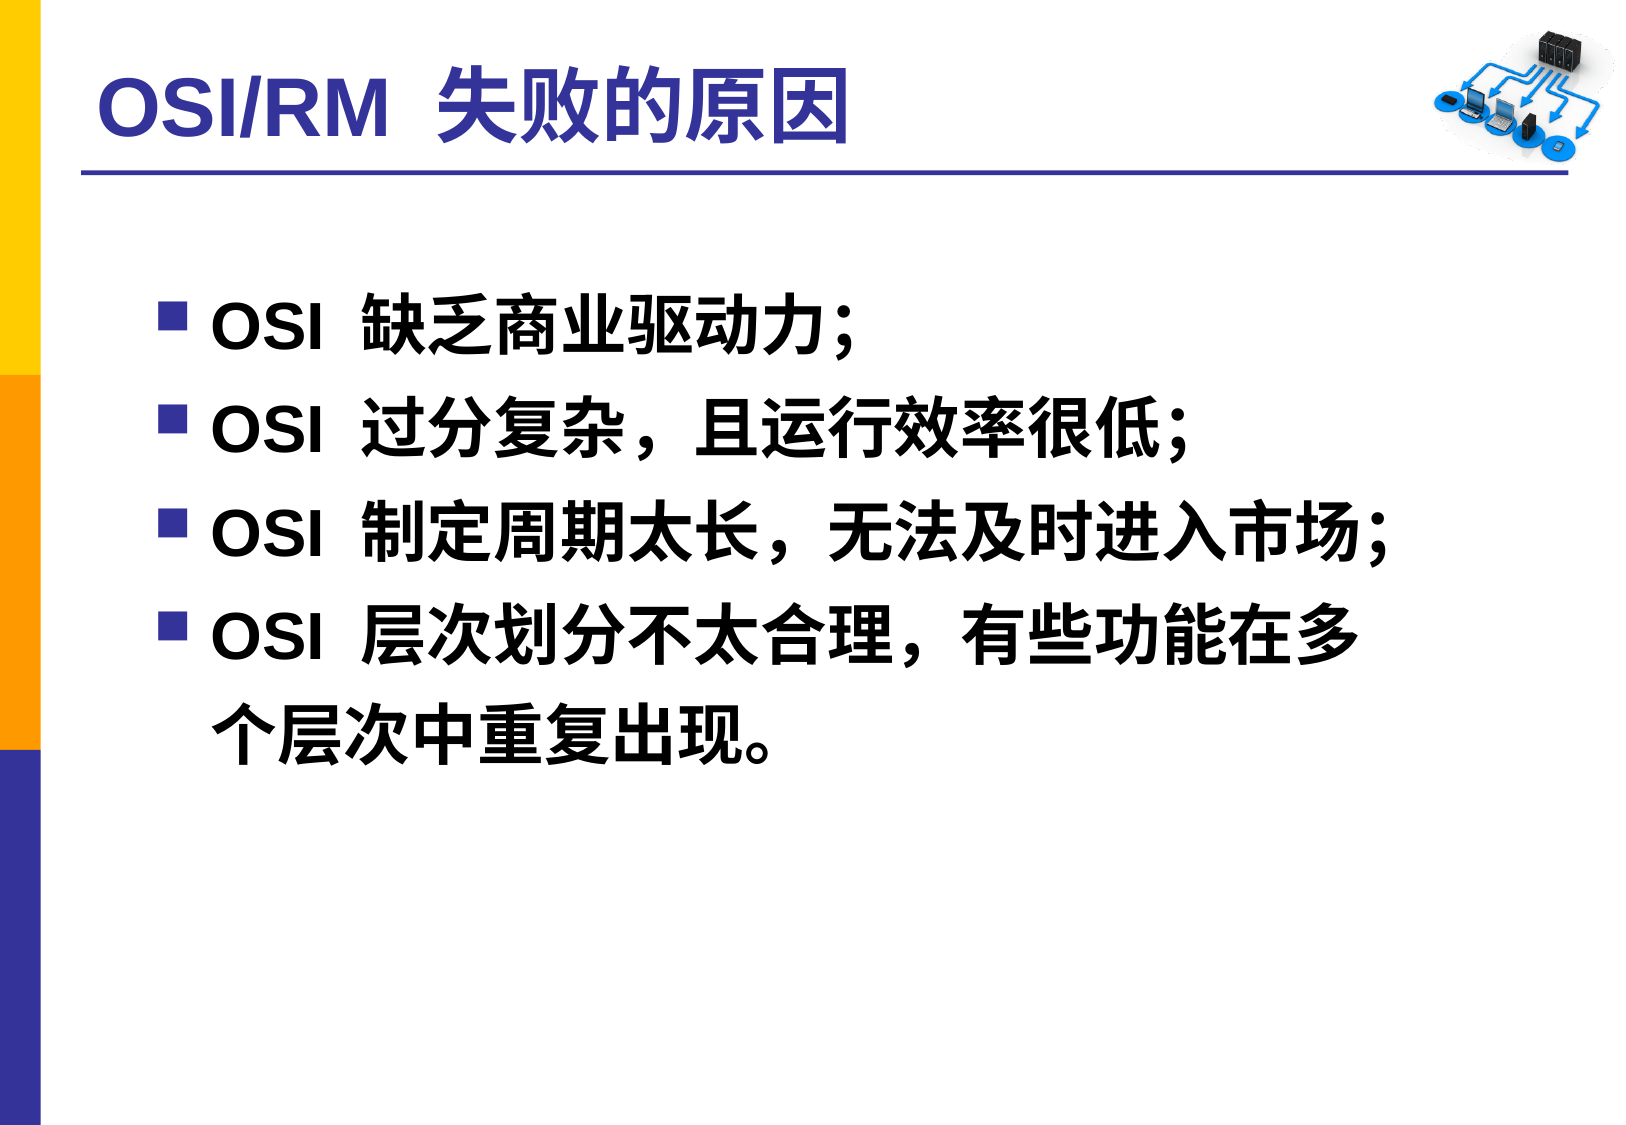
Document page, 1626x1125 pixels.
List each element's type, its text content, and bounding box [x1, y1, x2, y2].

title OSI/RM 失败的原因 [81, 30, 1569, 161]
picture [1431, 30, 1616, 165]
list OSI 缺乏商业驱动力； OSI 过分复杂，且运行效率很低； OSI 制定周期太长，无法及时进入市场； OSI 层次划分不太合理，有些功能在多个层次中重复出现。 [139, 255, 1439, 858]
